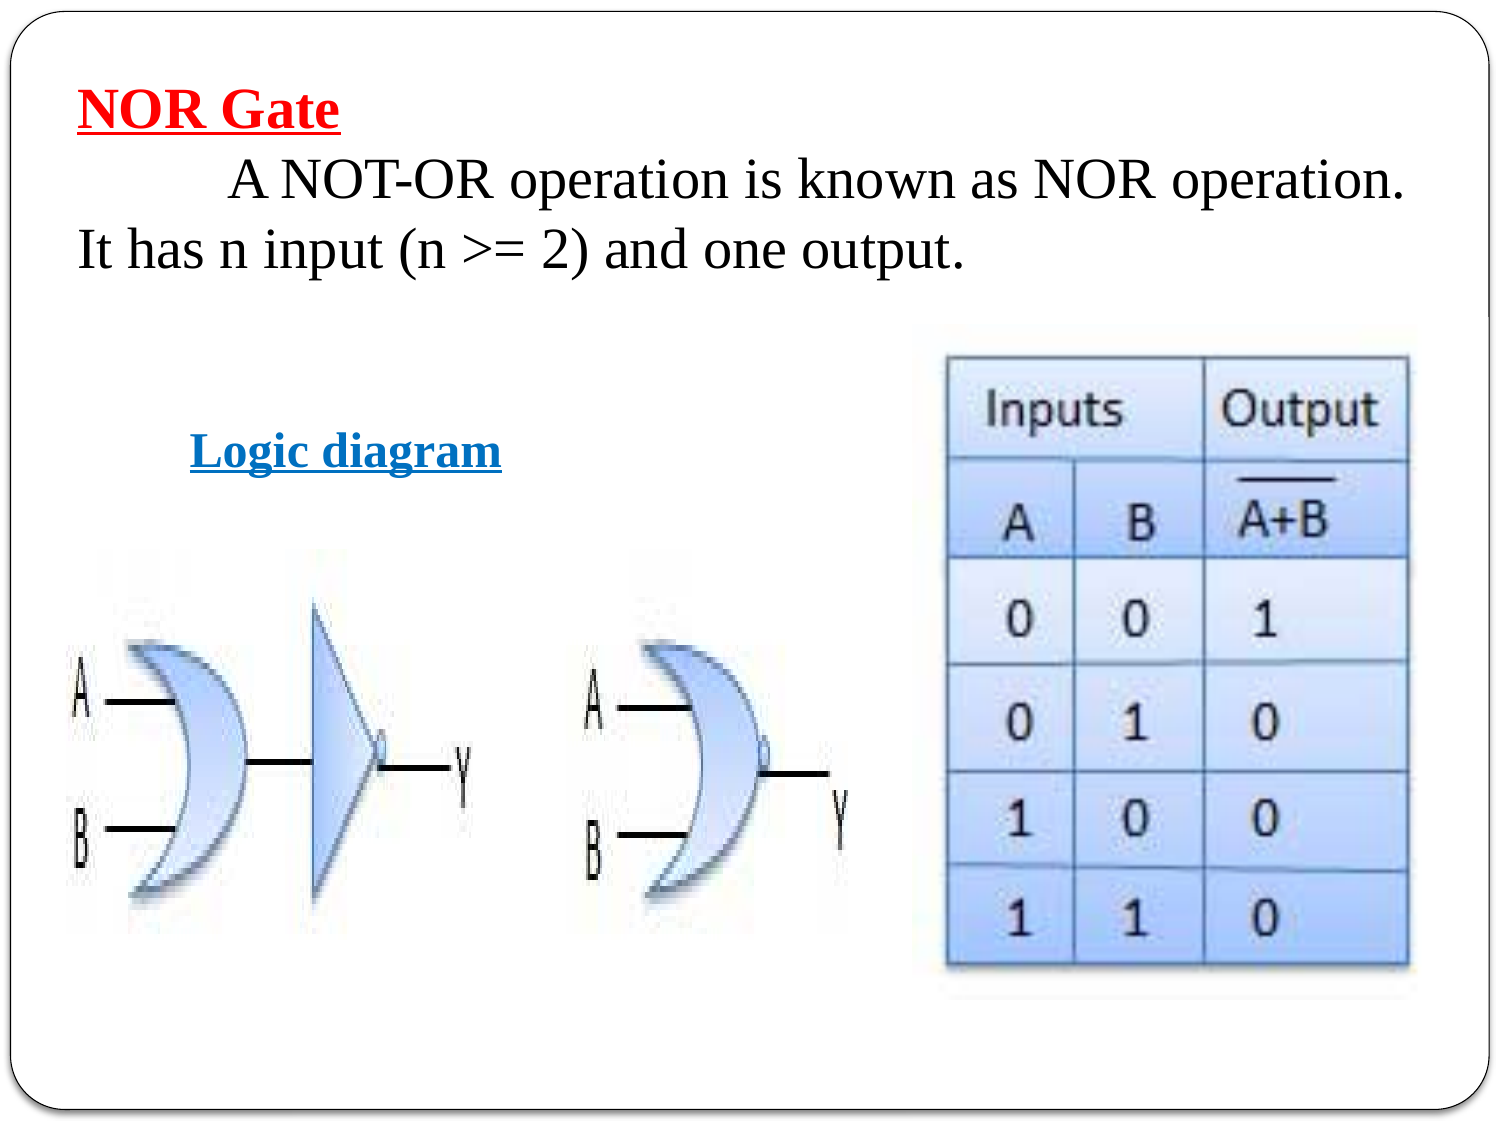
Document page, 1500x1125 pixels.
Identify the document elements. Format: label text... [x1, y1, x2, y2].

text_box NOR Gate A NOT-OR operation is known as NOR operation. It has n input (n >= 2) and one output. [62, 62, 1425, 288]
picture [35, 324, 1426, 1026]
text_box Logic diagram [174, 410, 625, 512]
